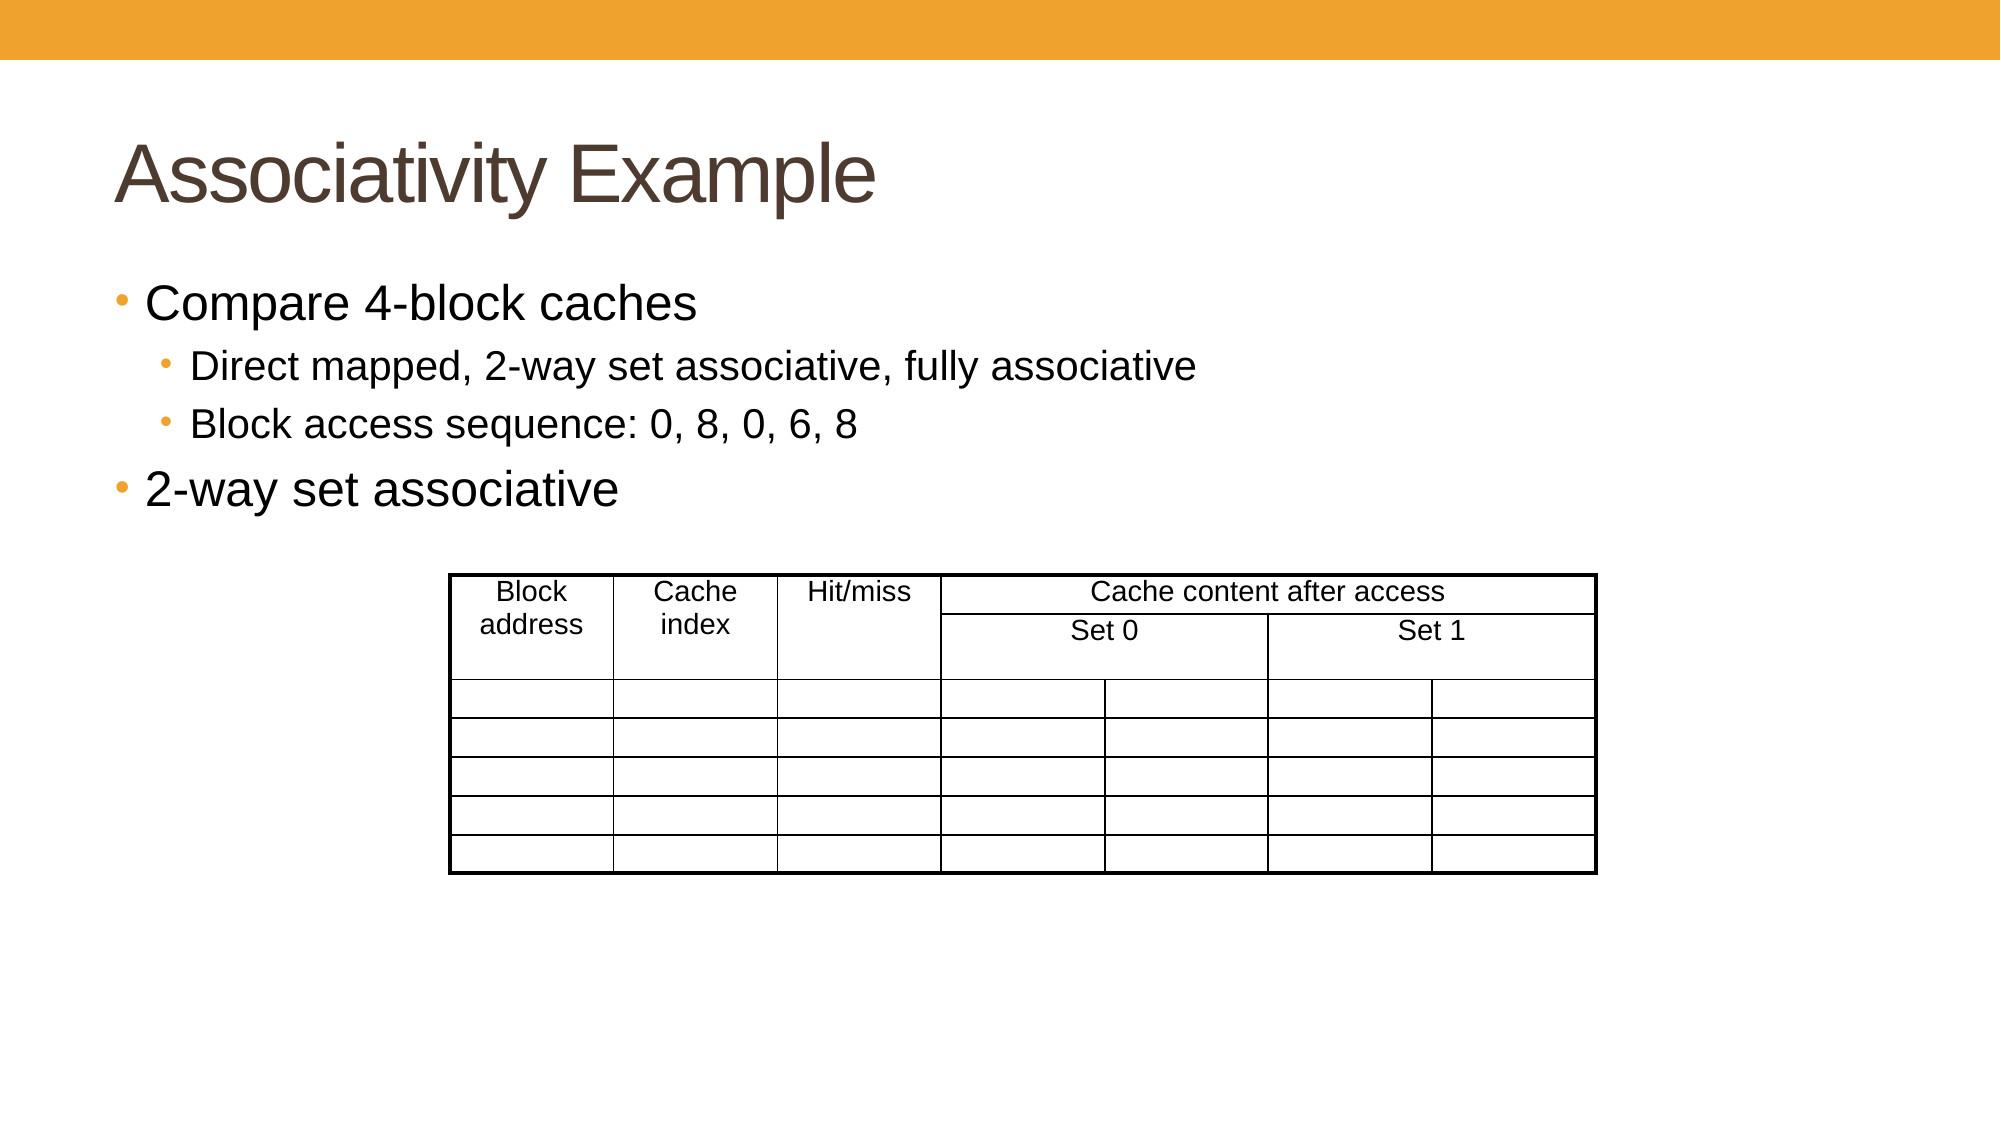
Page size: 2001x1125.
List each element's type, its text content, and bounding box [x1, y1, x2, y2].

table_header Hit/miss [778, 577, 940, 679]
table_cell [1269, 719, 1431, 756]
table_cell [452, 758, 613, 795]
title Associativity Example [99, 87, 1900, 250]
table_cell [778, 836, 940, 871]
table_cell [1269, 680, 1431, 717]
table_cell [1433, 797, 1594, 834]
table_cell [1269, 836, 1431, 871]
table_cell [1433, 719, 1594, 756]
table_cell [614, 719, 777, 756]
table_cell [452, 836, 613, 871]
table_cell [452, 680, 613, 717]
table_cell [614, 797, 777, 834]
table_cell [778, 797, 940, 834]
table_cell [452, 719, 613, 756]
table_cell [1106, 836, 1267, 871]
table_cell [452, 797, 613, 834]
table_cell [1269, 797, 1431, 834]
table_cell [614, 680, 777, 717]
table_cell [778, 719, 940, 756]
table_cell [1106, 758, 1267, 795]
table_cell [1433, 680, 1594, 717]
table_cell Set 1 [1269, 615, 1594, 679]
table_cell [942, 719, 1104, 756]
table_cell [1433, 758, 1594, 795]
table_cell [942, 836, 1104, 871]
table_header Cache index [614, 577, 777, 679]
table_cell Set 0 [942, 615, 1267, 679]
table_cell [778, 680, 940, 717]
table_cell [1106, 719, 1267, 756]
table_header Block address [452, 577, 613, 679]
table_cell [942, 680, 1104, 717]
table_cell [614, 836, 777, 871]
list Compare 4-block caches Direct mapped, 2-way set associative, fully associative Block access sequence: 0, 8, 0, 6, 8 2-way set associative [99, 262, 1900, 1063]
table_cell [1106, 680, 1267, 717]
table_cell [942, 758, 1104, 795]
table_cell [1269, 758, 1431, 795]
table_cell [942, 797, 1104, 834]
table_cell [1433, 836, 1594, 871]
table_header Cache content after access [942, 577, 1594, 613]
table_cell [614, 758, 777, 795]
table_cell [778, 758, 940, 795]
table_cell [1106, 797, 1267, 834]
